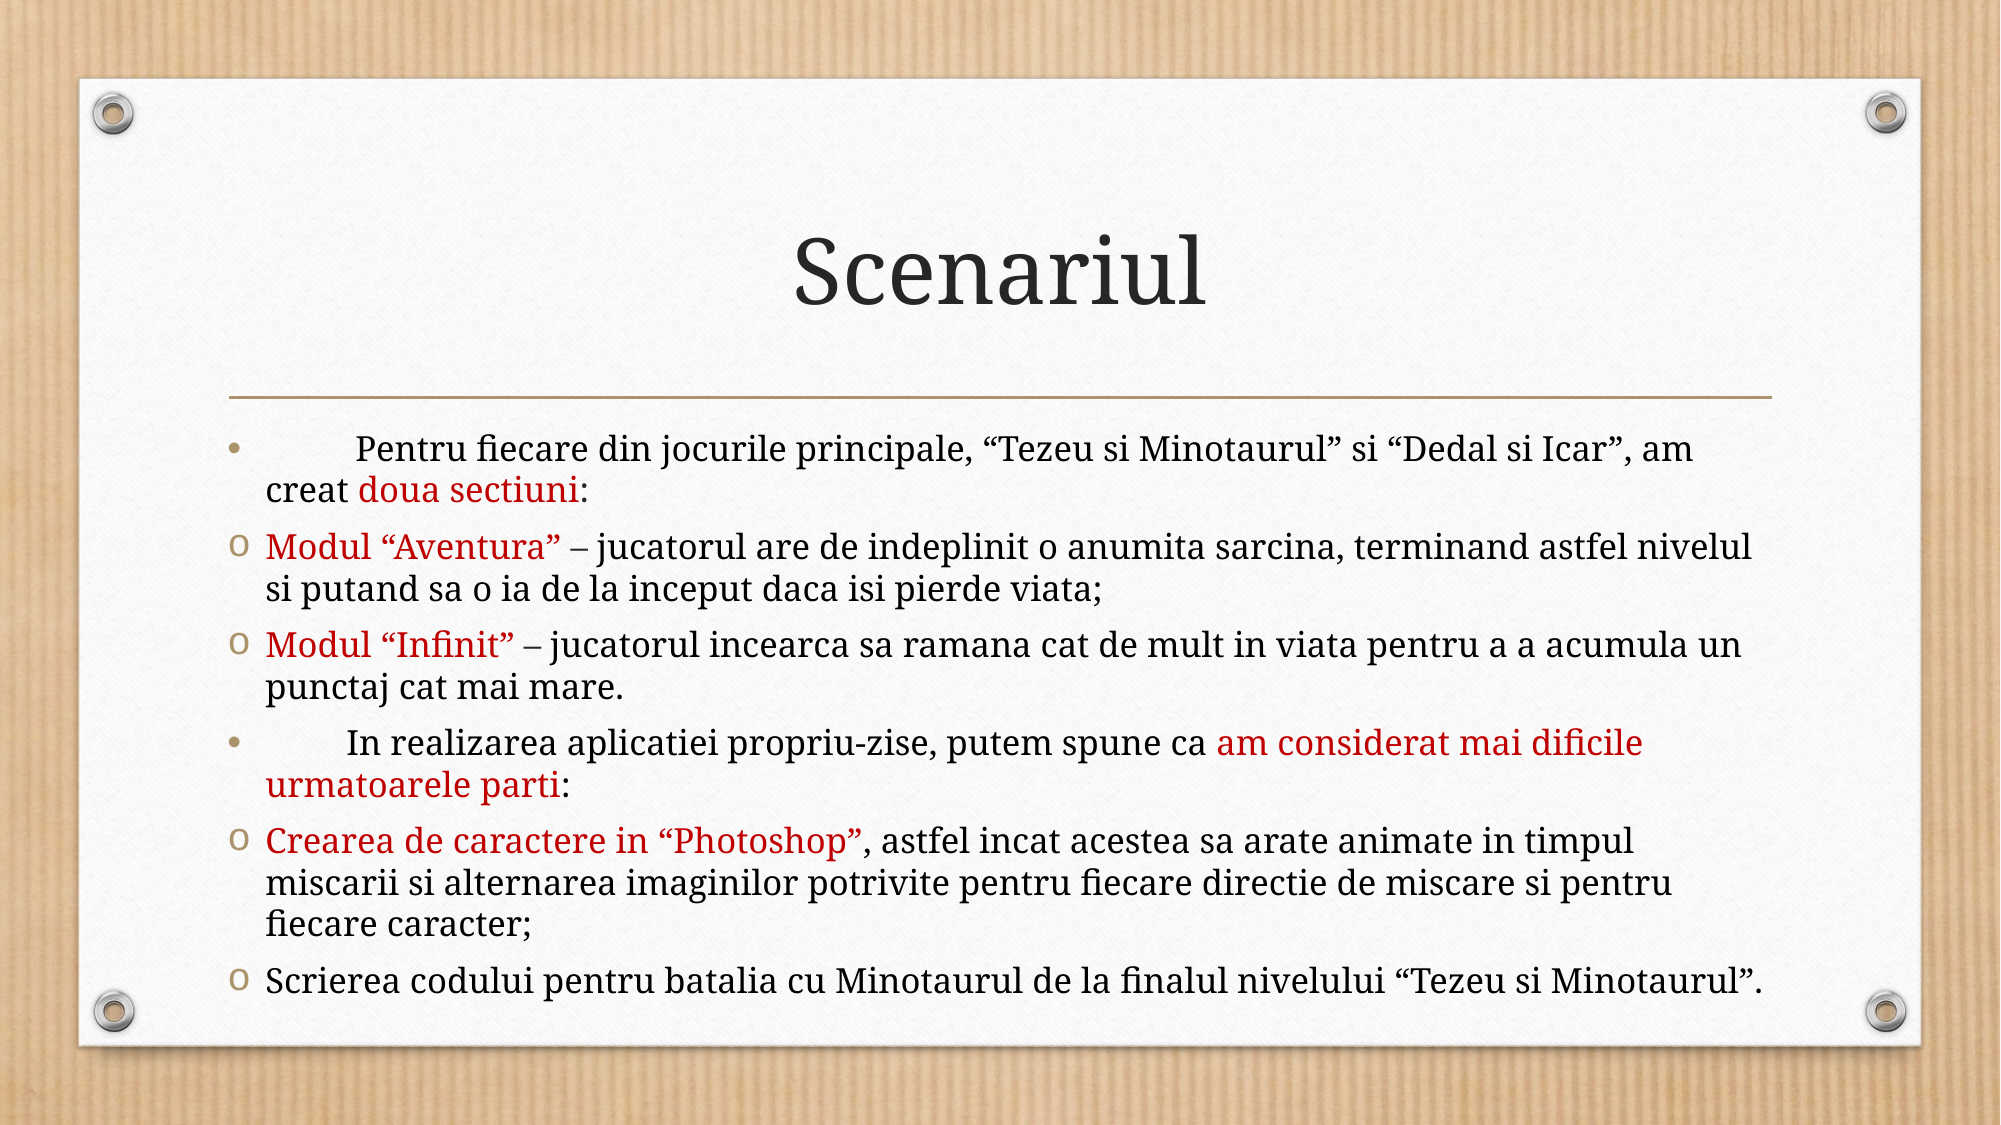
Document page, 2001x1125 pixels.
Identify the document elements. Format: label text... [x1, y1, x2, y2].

title Scenariul [212, 161, 1788, 375]
picture [0, 0, 2001, 1125]
list Pentru fiecare din jocurile principale, “Tezeu si Minotaurul” si “Dedal si Icar”, am creat doua sectiuni: Modul “Aventura” – jucatorul are de indeplinit o anumita sarcina, terminand astfel nivelul si putand sa o ia de la inceput daca isi pierde viata; Modul “Infinit” – jucatorul incearca sa ramana cat de mult in viata pentru a a acumula un punctaj cat mai mare. In realizarea aplicatiei propriu-zise, putem spune ca am considerat mai dificile urmatoarele parti: Crearea de caractere in “Photoshop”, astfel incat acestea sa arate animate in timpul miscarii si alternarea imaginilor potrivite pentru fiecare directie de miscare si pentru fiecare caracter; Scrierea codului pentru batalia cu Minotaurul de la finalul nivelului “Tezeu si Minotaurul”. [212, 419, 1788, 1032]
